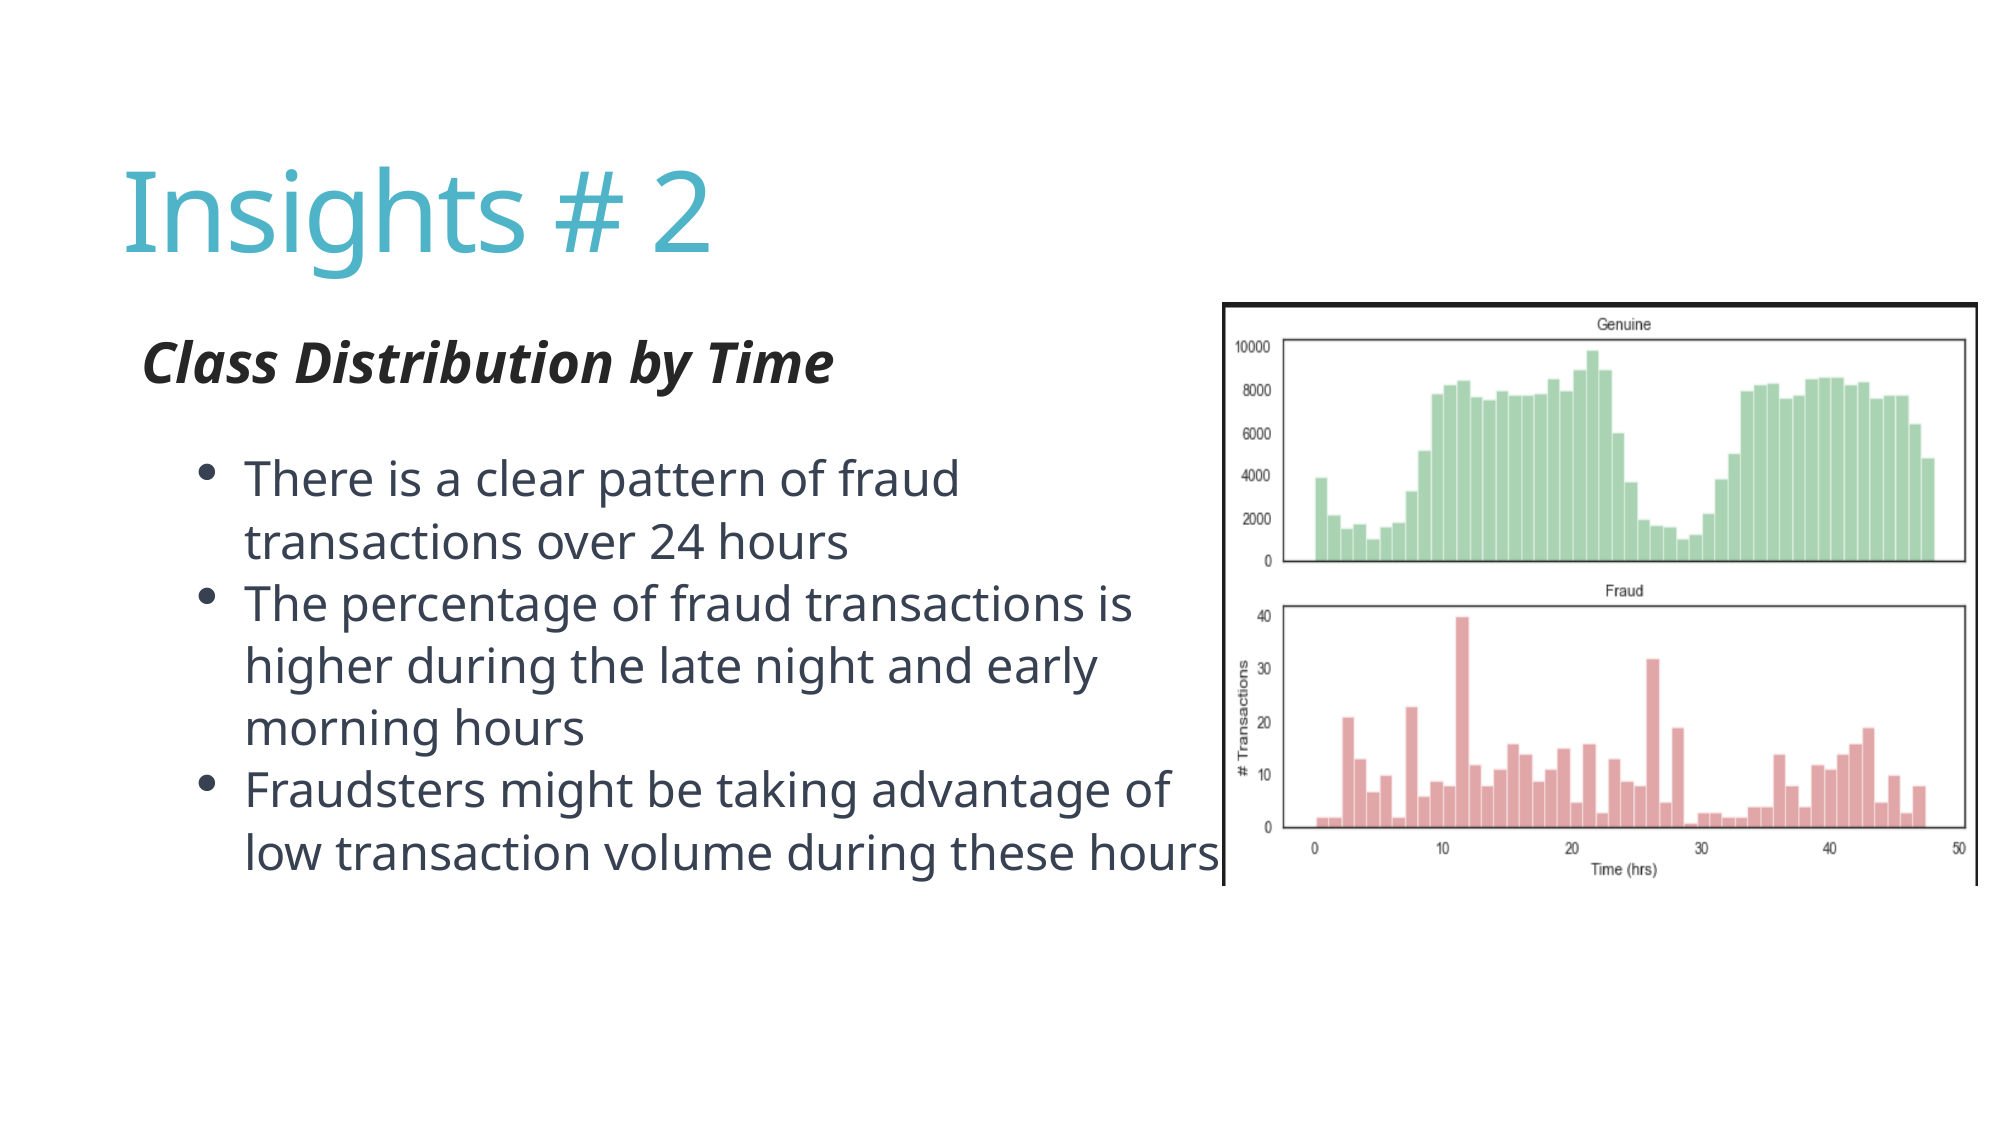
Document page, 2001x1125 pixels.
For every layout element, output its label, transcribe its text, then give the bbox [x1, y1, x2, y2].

picture [1222, 302, 1978, 886]
list Class Distribution by Time There is a clear pattern of fraud transactions over 24 hours The percentage of fraud transactions is higher during the late night and early morning hours Fraudsters might be taking advantage of low transaction volume during these hours [111, 329, 1239, 948]
title Insights # 2 [107, 81, 1875, 354]
